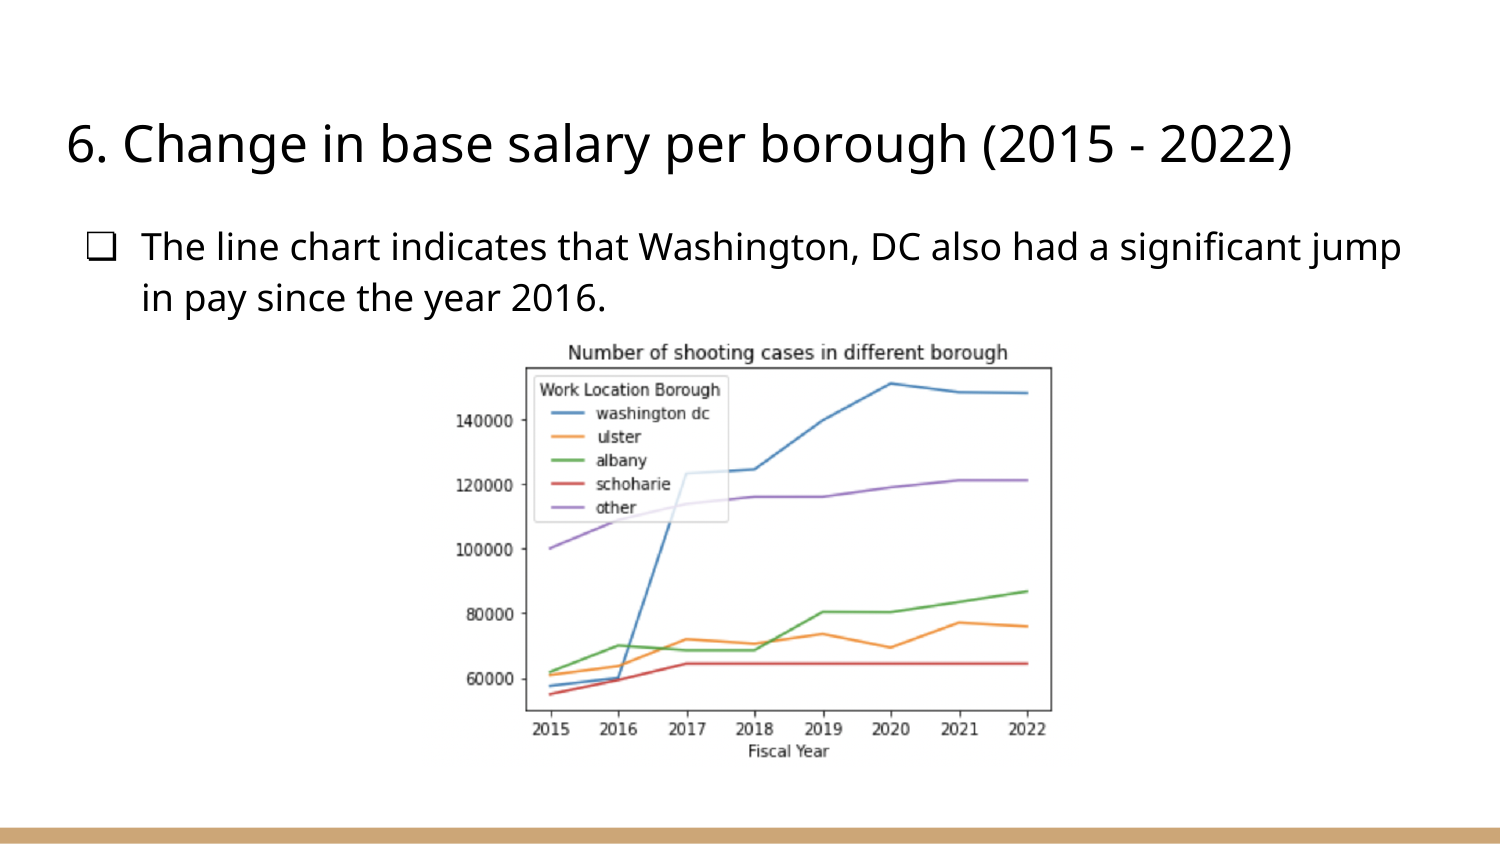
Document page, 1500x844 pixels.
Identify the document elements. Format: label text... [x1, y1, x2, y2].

title 6. Change in base salary per borough (2015 - 2022) [51, 51, 1449, 189]
picture [420, 341, 1080, 767]
list The line chart indicates that Washington, DC also had a significant jump in pay since the year 2016. [51, 200, 1449, 752]
